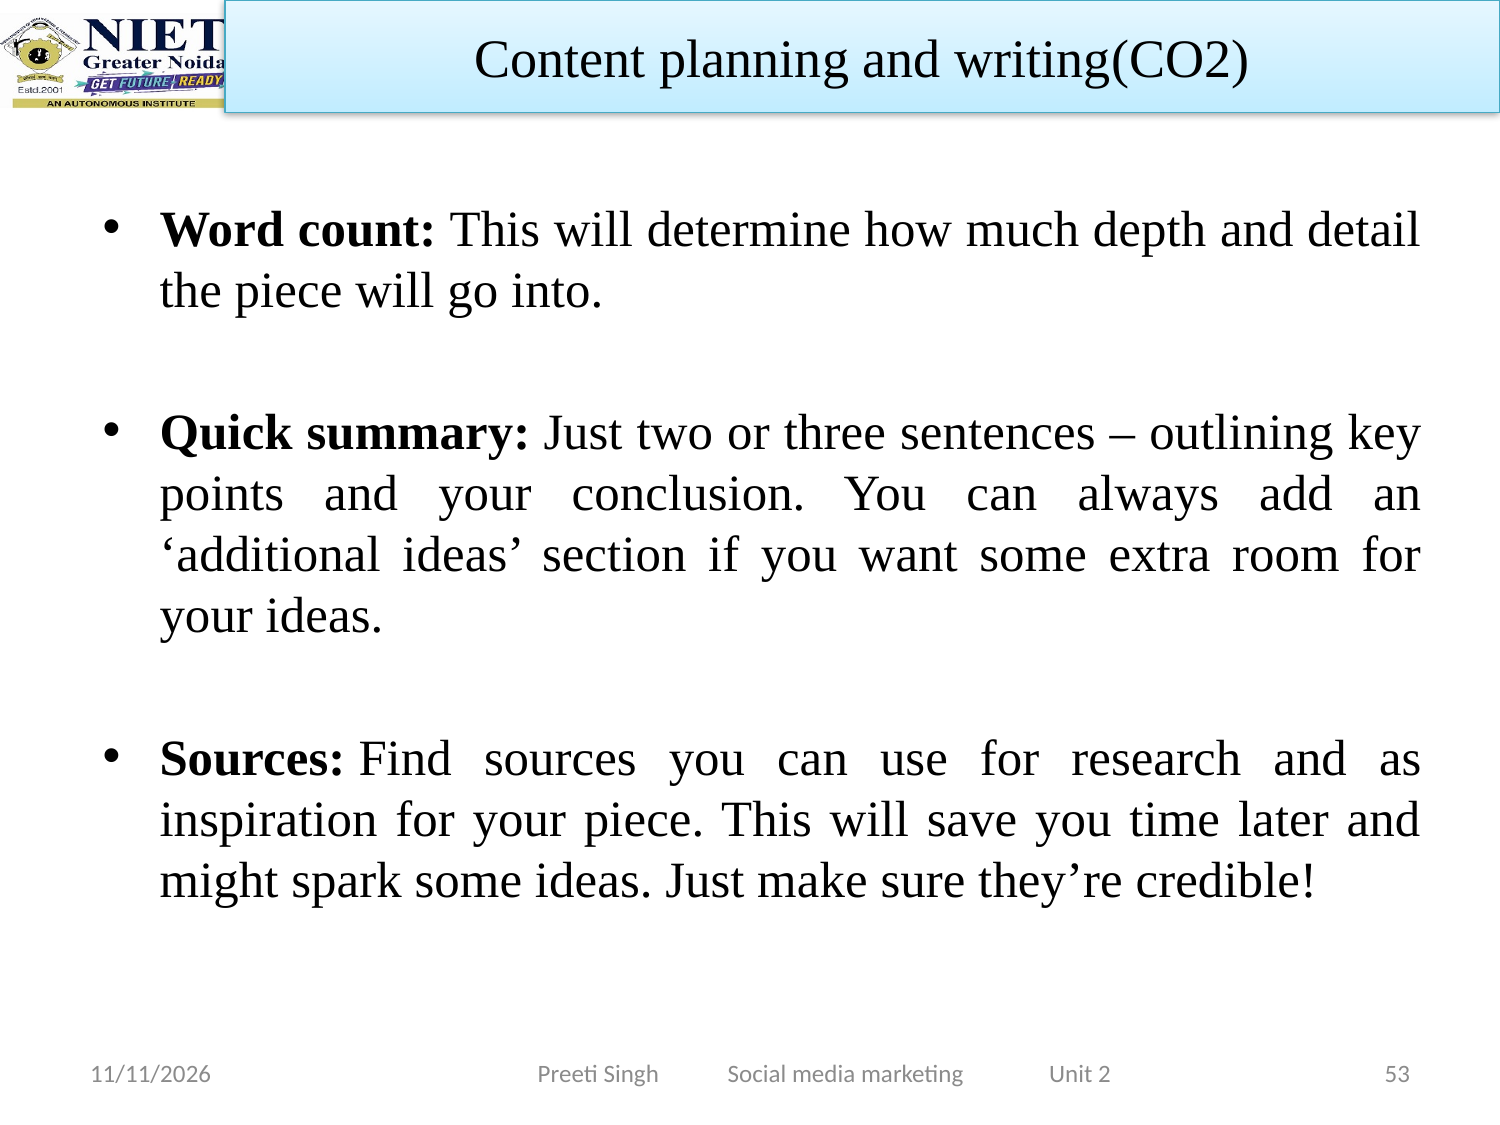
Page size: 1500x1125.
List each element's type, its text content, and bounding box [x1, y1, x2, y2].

picture [0, 0, 229, 135]
footer Preeti Singh Social media marketing Unit 2 [412, 1042, 1074, 1103]
text_box Content planning and writing(CO2) [229, 0, 1500, 113]
list Word count: This will determine how much depth and detail the piece will go into. Quick summary: Just two or three sentences – outlining key points and your conclusion. You can always add an ‘additional ideas’ section if you want some extra room for your ideas. Sources: Find sources you can use for research and as inspiration for your piece. This will save you time later and might spark some ideas. Just make sure they’re credible! [87, 187, 1438, 930]
slide_number 27-May-24 [75, 1042, 412, 1103]
slide_number 53 [1074, 1042, 1425, 1103]
